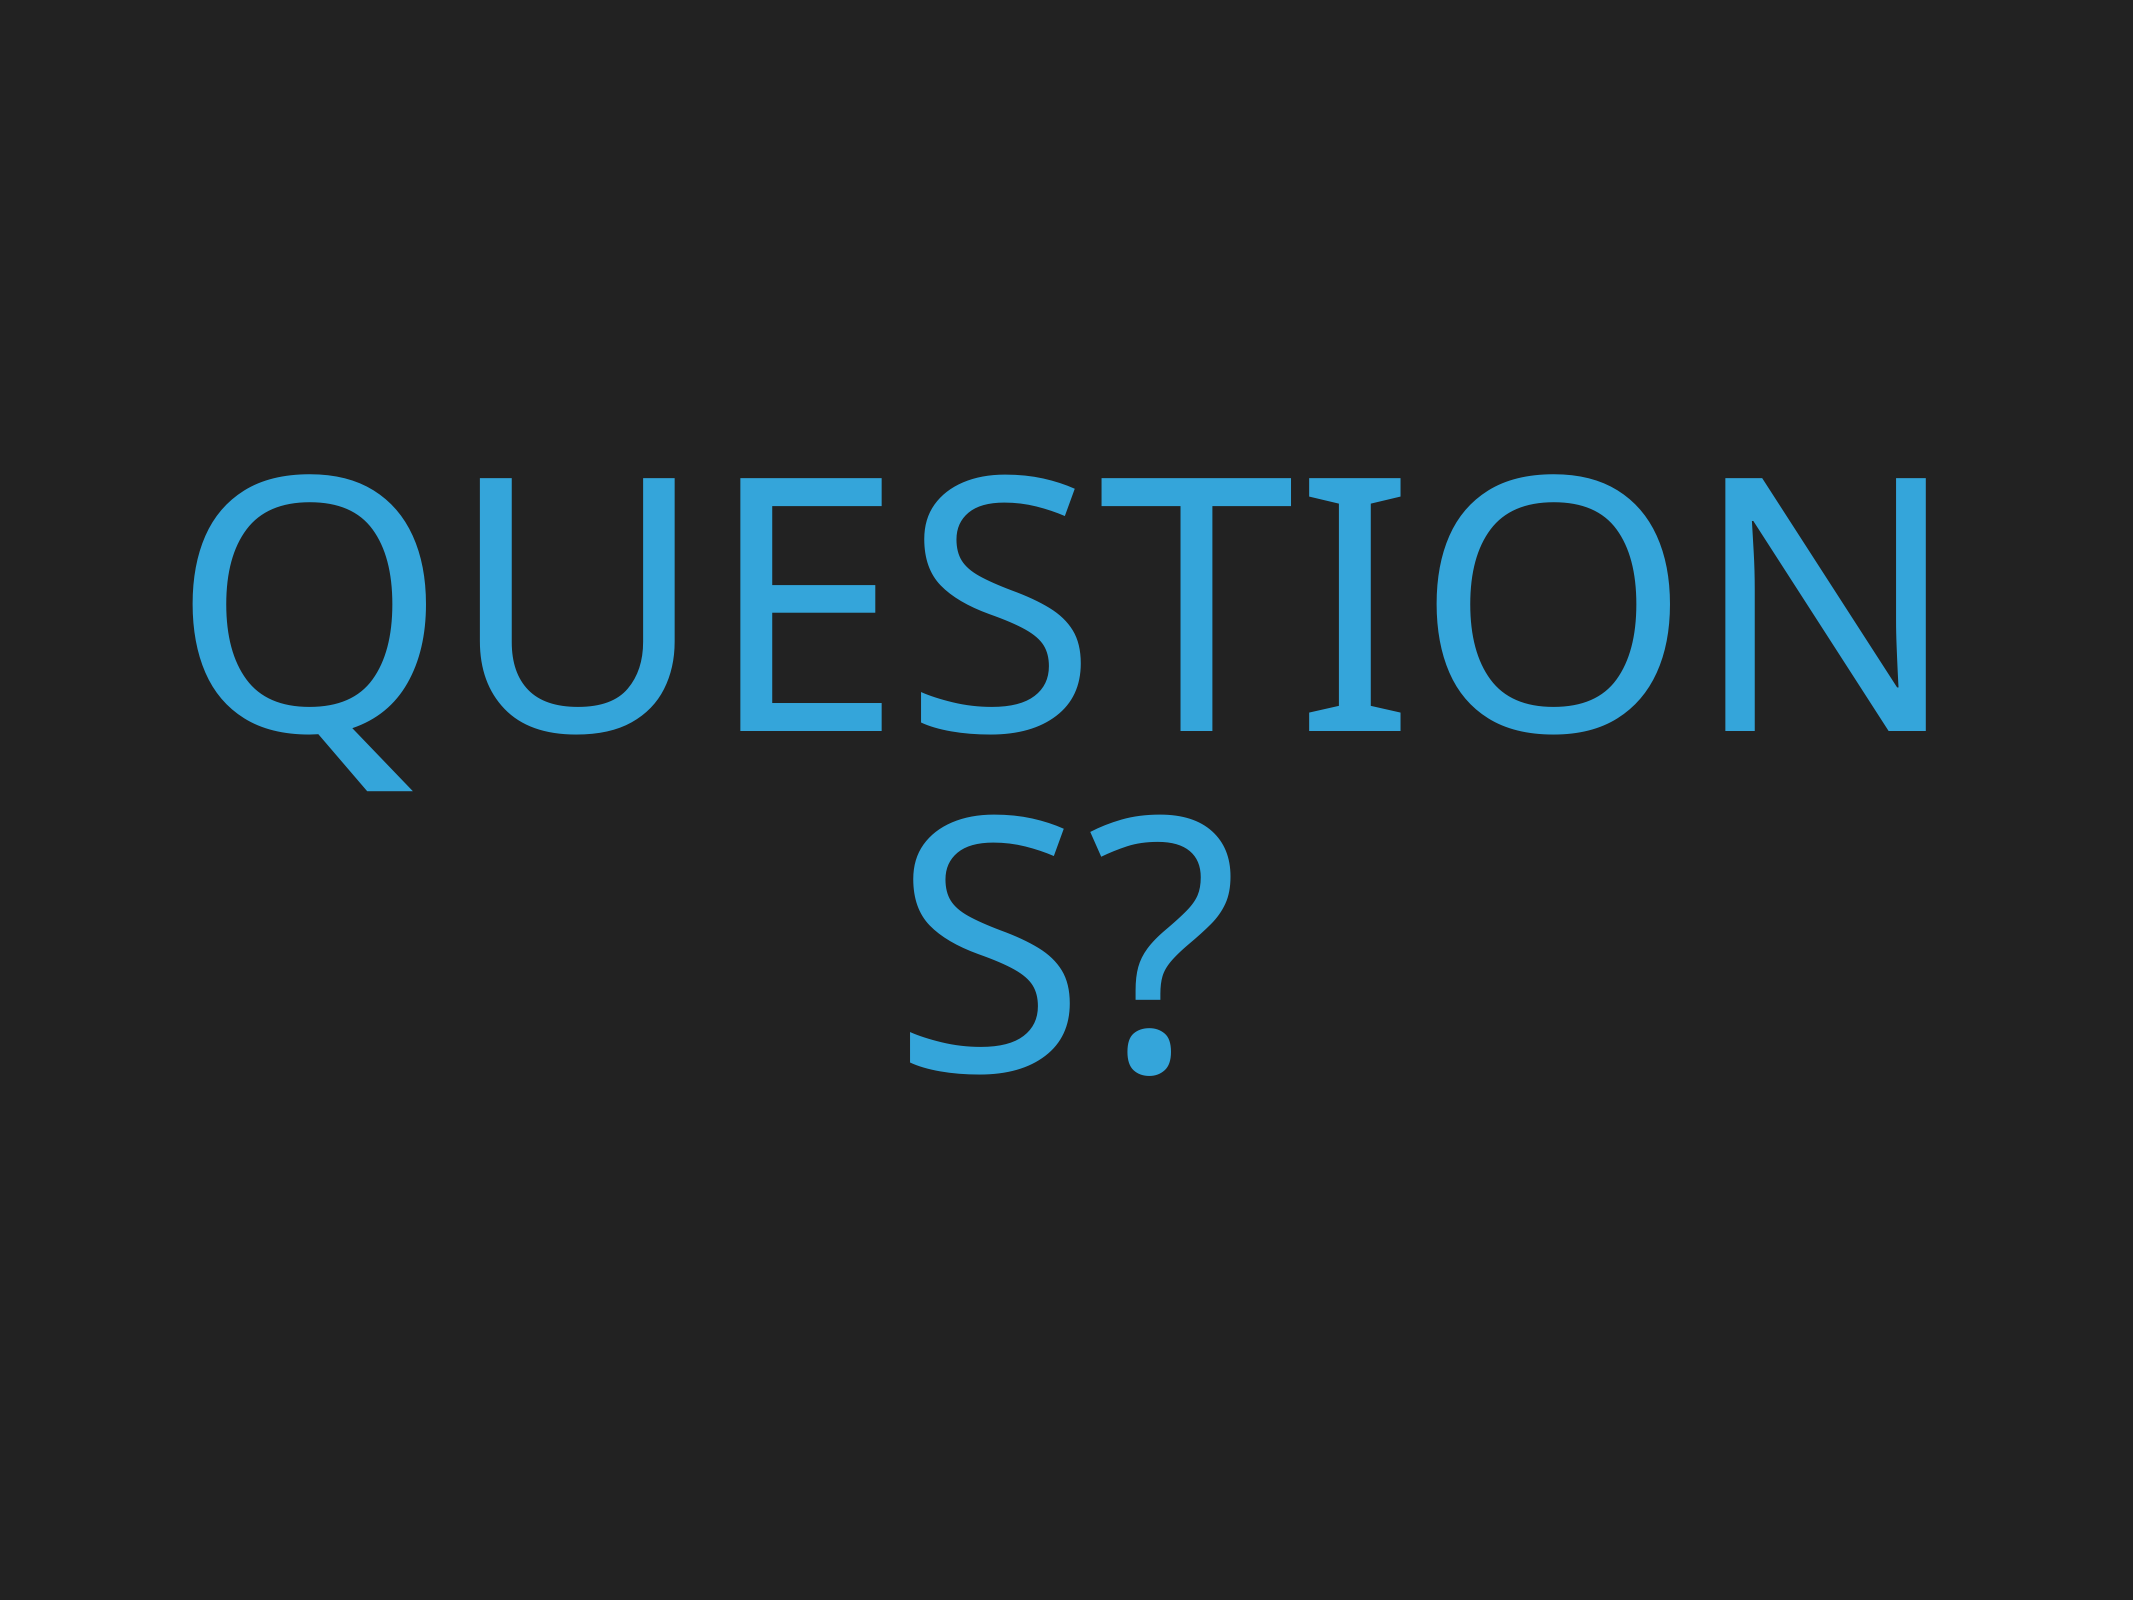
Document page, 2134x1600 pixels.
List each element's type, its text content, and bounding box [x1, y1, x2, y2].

title QUESTIONS? [66, 428, 2068, 1172]
